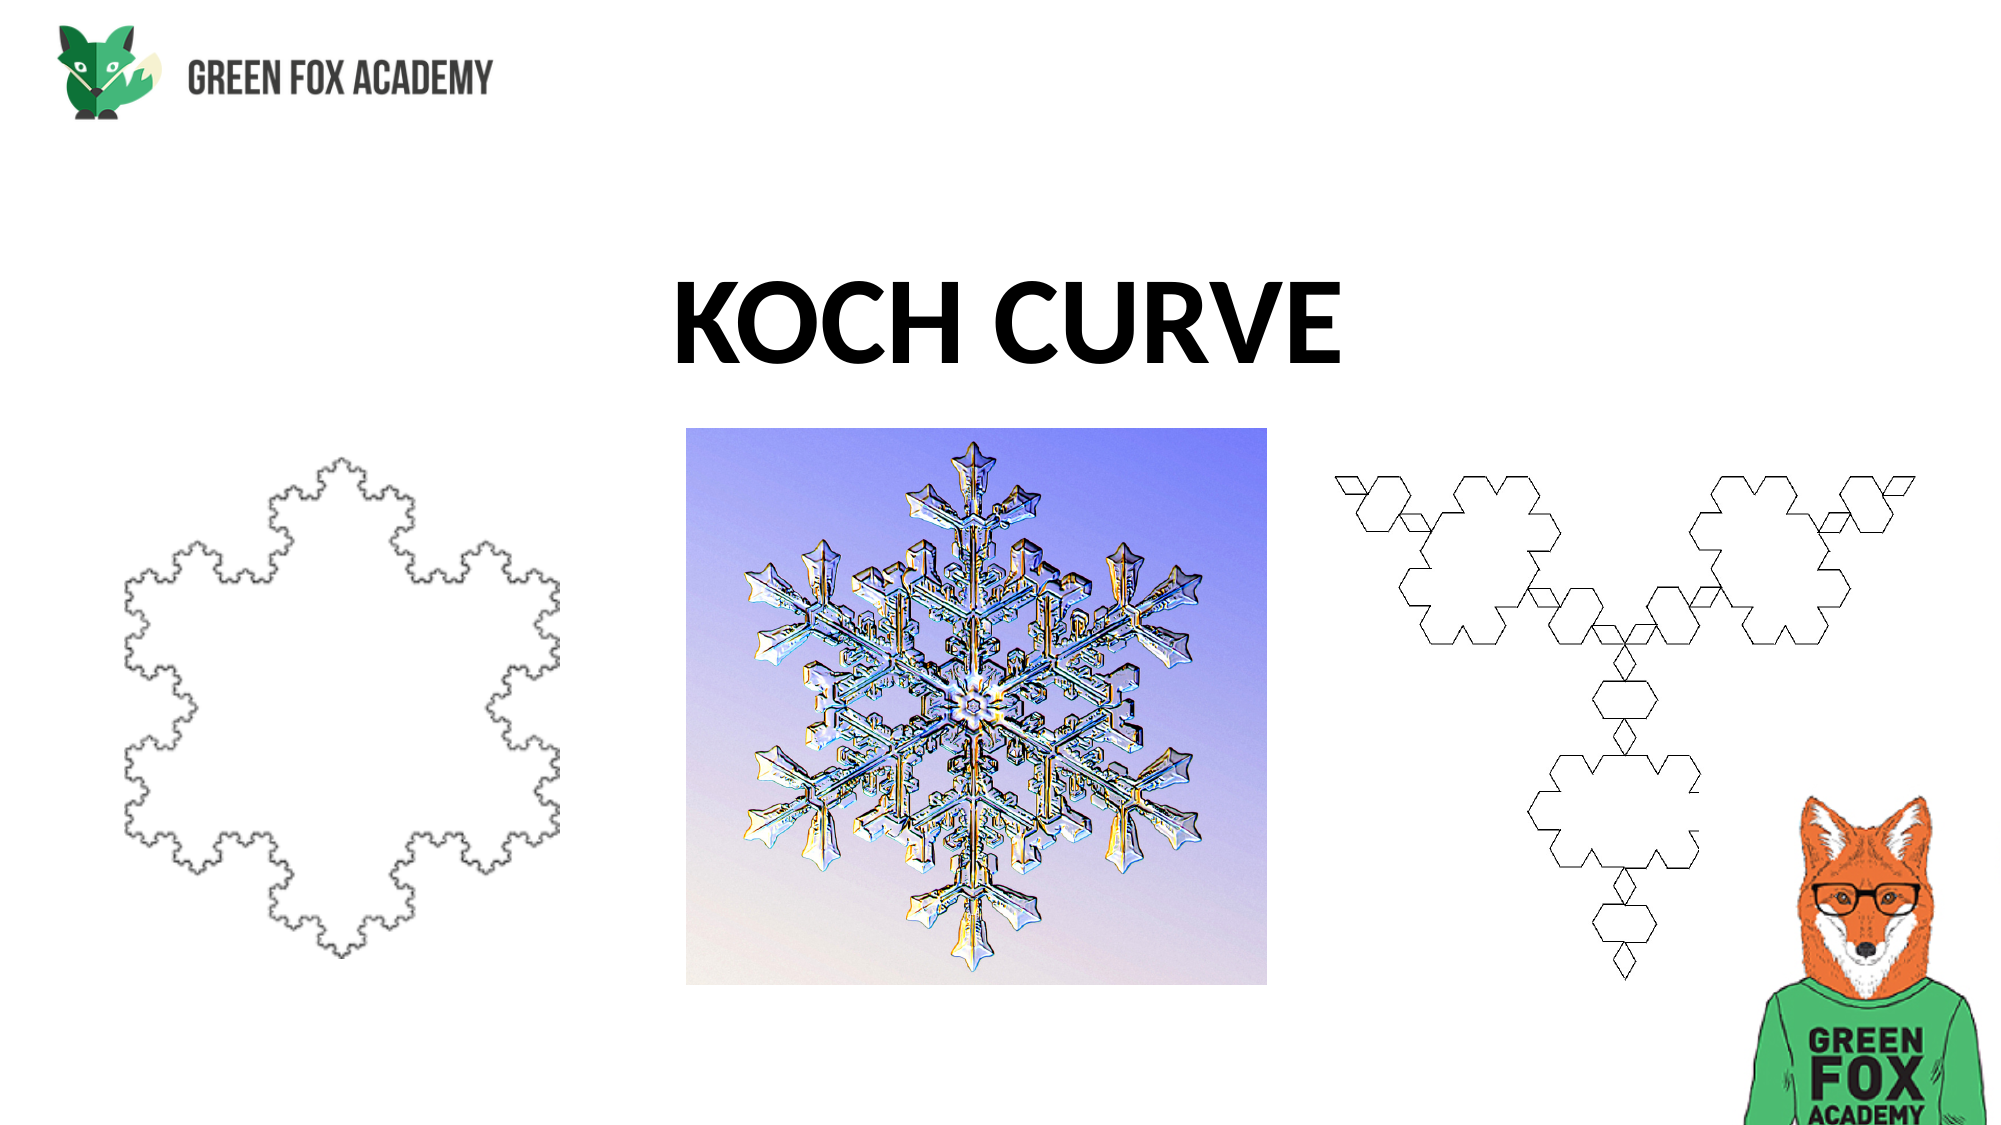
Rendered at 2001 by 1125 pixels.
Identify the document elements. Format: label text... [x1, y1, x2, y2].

picture [1314, 451, 2000, 1125]
picture [124, 456, 560, 959]
text_box KOCH CURVE [658, 231, 1438, 397]
picture [686, 428, 1267, 985]
picture [18, 22, 522, 127]
